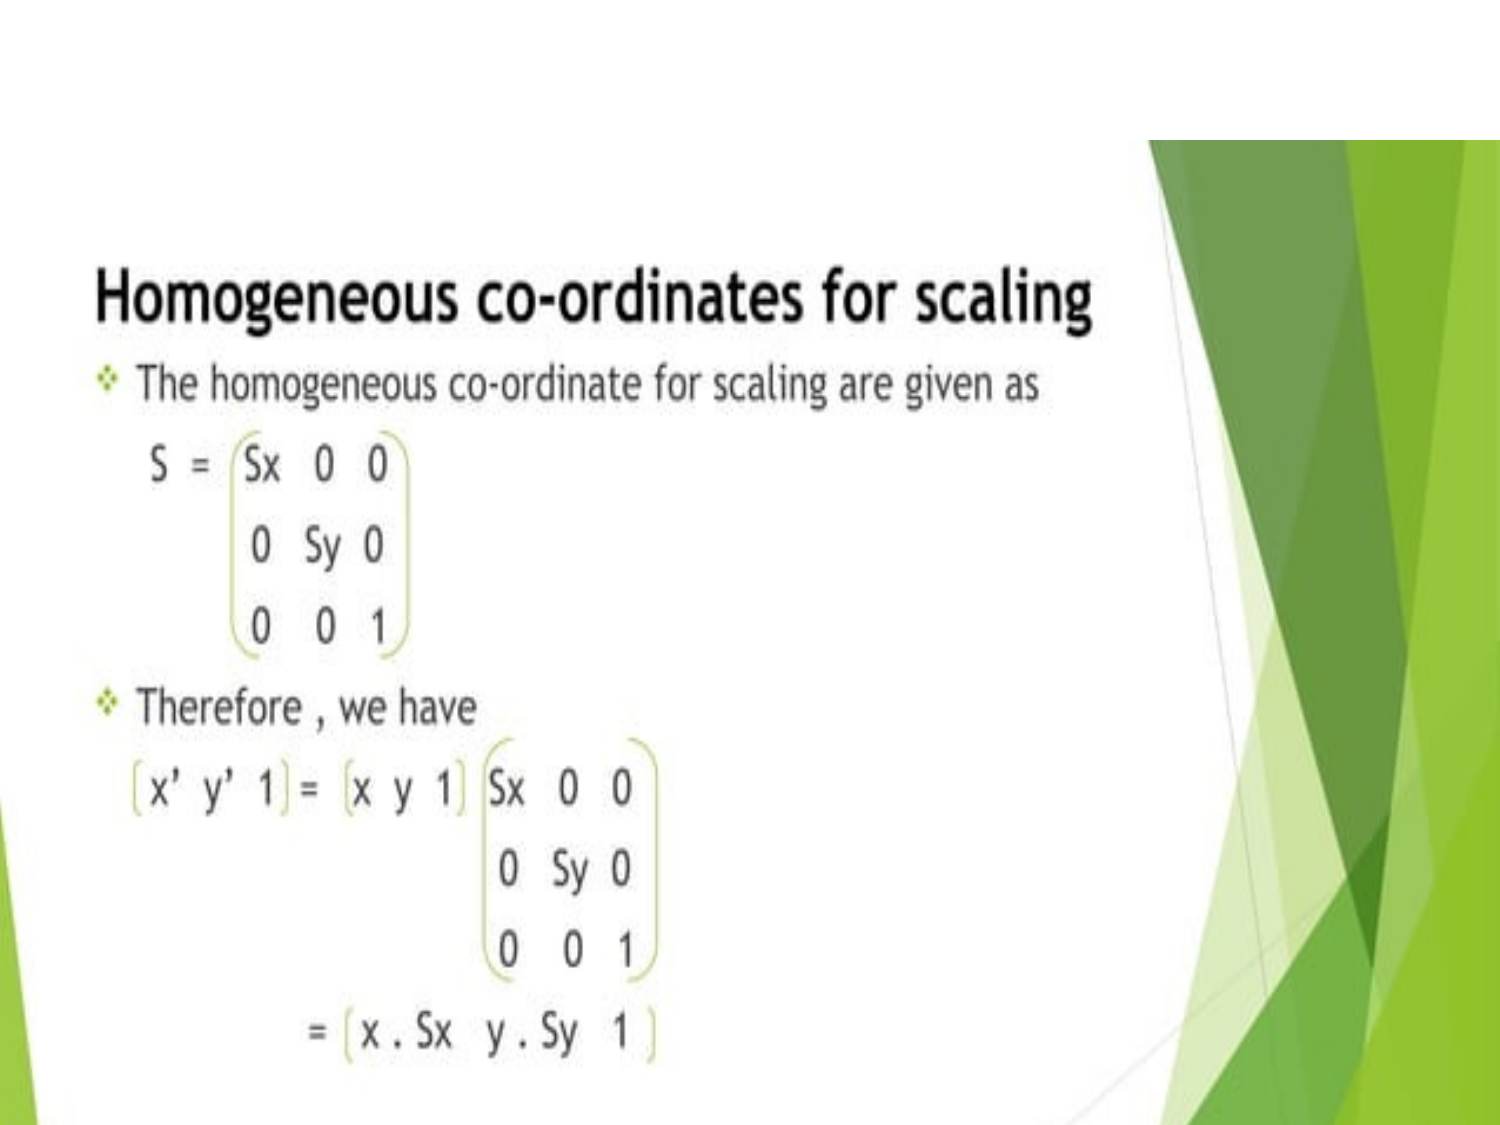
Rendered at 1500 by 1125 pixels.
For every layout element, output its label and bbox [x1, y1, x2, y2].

picture [0, 139, 1500, 1125]
